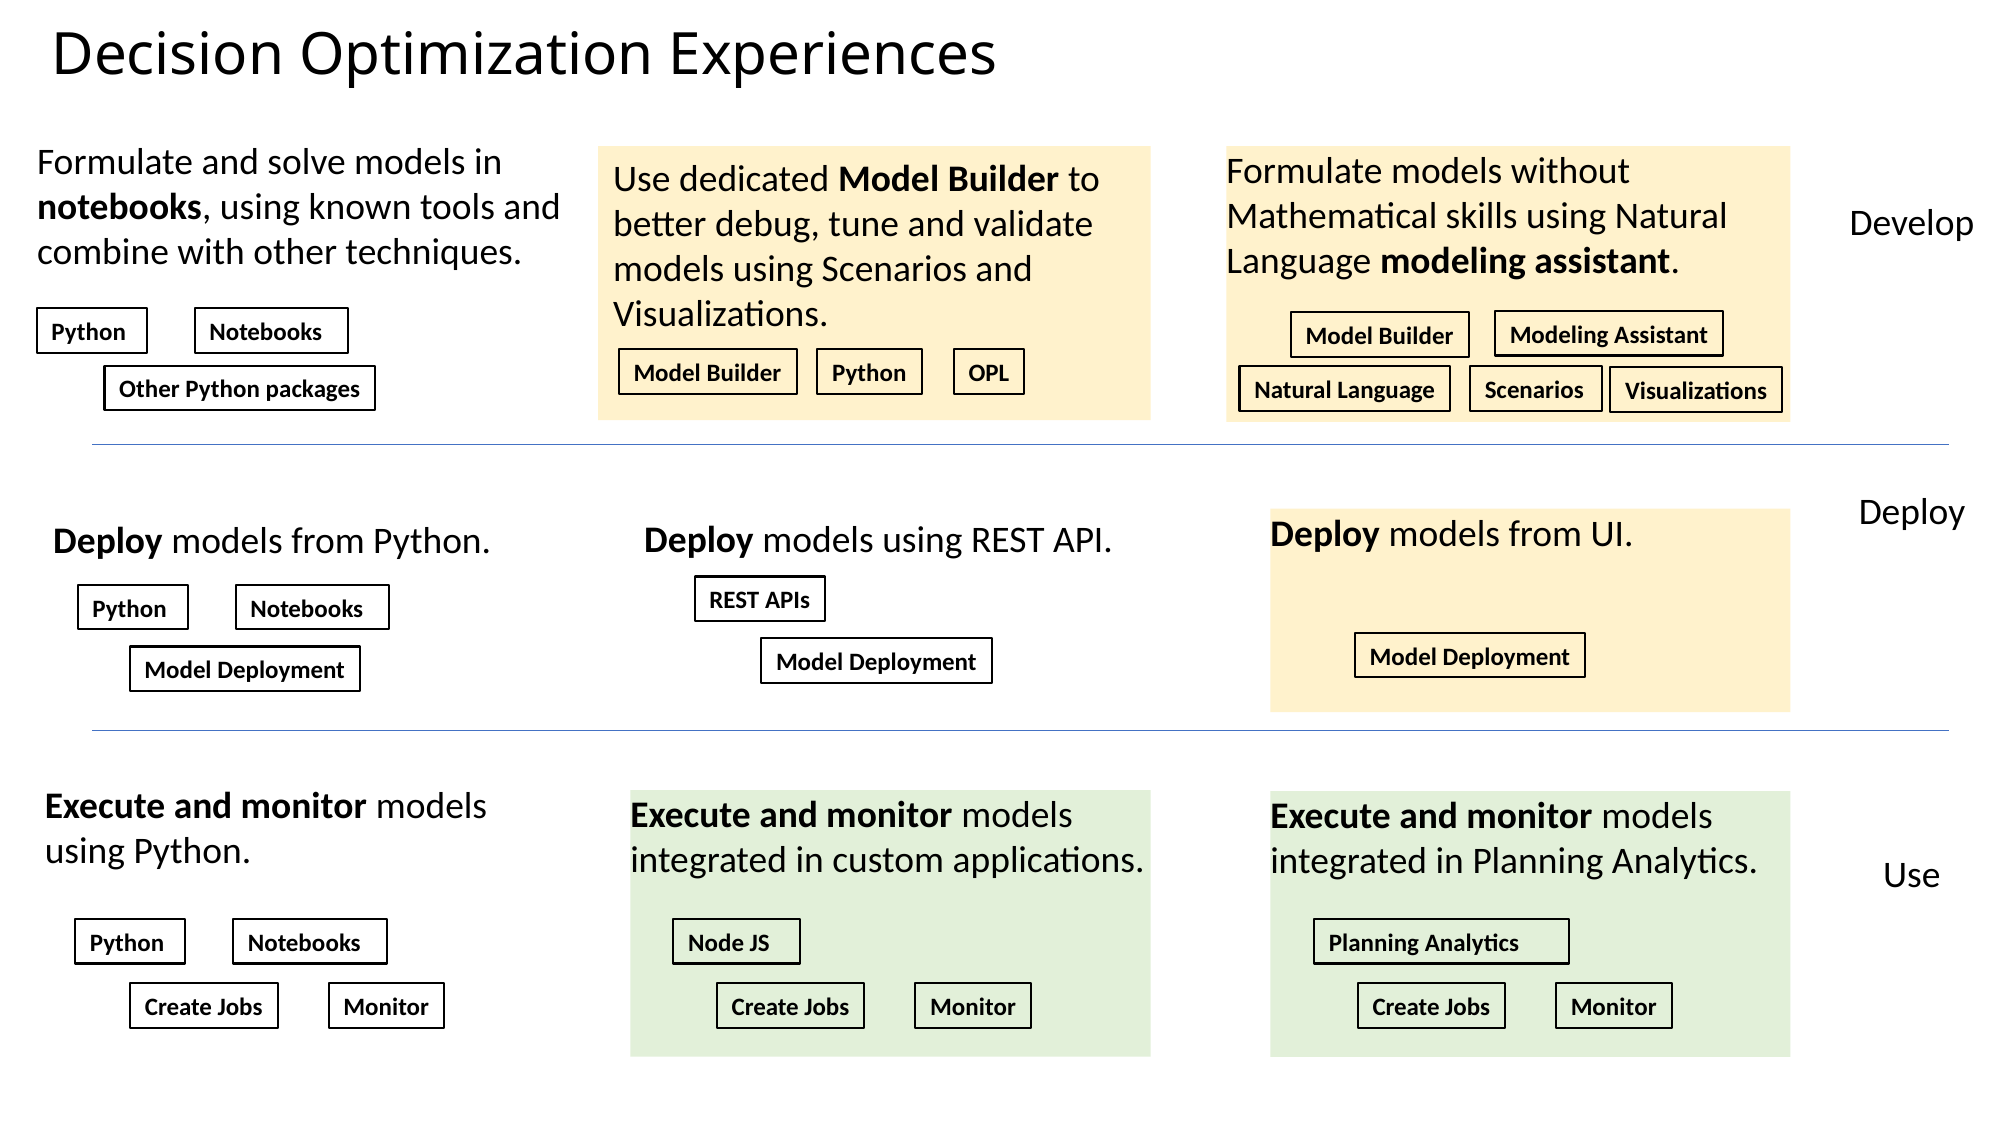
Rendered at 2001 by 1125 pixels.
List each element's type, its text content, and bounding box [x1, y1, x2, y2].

text_box Modeling Assistant [1494, 310, 1724, 356]
text_box Create Jobs [130, 982, 278, 1028]
text_box Monitor [915, 982, 1032, 1028]
text_box Notebooks [235, 584, 390, 630]
text_box Python [77, 584, 188, 630]
text_box Use [1868, 842, 1956, 903]
text_box Planning Analytics [1314, 918, 1569, 964]
text_box Model Builder [618, 349, 797, 395]
text_box Natural Language [1239, 366, 1451, 411]
text_box Develop [1834, 190, 1990, 250]
text_box OPL [953, 349, 1025, 395]
text_box Execute and monitor models integrated in Planning Analytics. [1270, 791, 1791, 1057]
text_box REST APIs [694, 598, 826, 622]
text_box Notebooks [233, 918, 387, 964]
text_box Create Jobs [1357, 982, 1506, 1028]
text_box Monitor [1556, 982, 1672, 1028]
text_box Python [75, 918, 186, 964]
text_box Formulate models without Mathematical skills using Natural Language modeling assistant. [1226, 146, 1791, 422]
text_box Model Deployment [129, 646, 361, 692]
text_box Visualizations [1610, 366, 1783, 412]
text_box Create Jobs [716, 982, 865, 1028]
text_box Execute and monitor models integrated in custom applications. [630, 790, 1151, 1057]
text_box Scenarios [1470, 366, 1602, 411]
text_box Node JS [673, 918, 801, 964]
text_box Model Deployment [761, 638, 993, 684]
text_box Model Deployment [1354, 632, 1586, 678]
text_box Deploy models from Python. [53, 515, 693, 599]
text_box Execute and monitor models using Python. [44, 780, 522, 864]
text_box Deploy models using REST API. [644, 514, 1270, 598]
title Decision Optimization Experiences [36, 29, 1311, 83]
text_box Python [817, 349, 922, 395]
text_box Deploy models from UI. [1270, 508, 1791, 713]
text_box Use dedicated Model Builder to better debug, tune and validate models using Scenarios and Visualizations. [598, 146, 1151, 421]
text_box Model Builder [1290, 312, 1469, 357]
text_box Monitor [328, 982, 445, 1028]
text_box Formulate and solve models in notebooks, using known tools and combine with other techniques. [22, 129, 580, 429]
text_box Deploy [1843, 479, 1981, 540]
